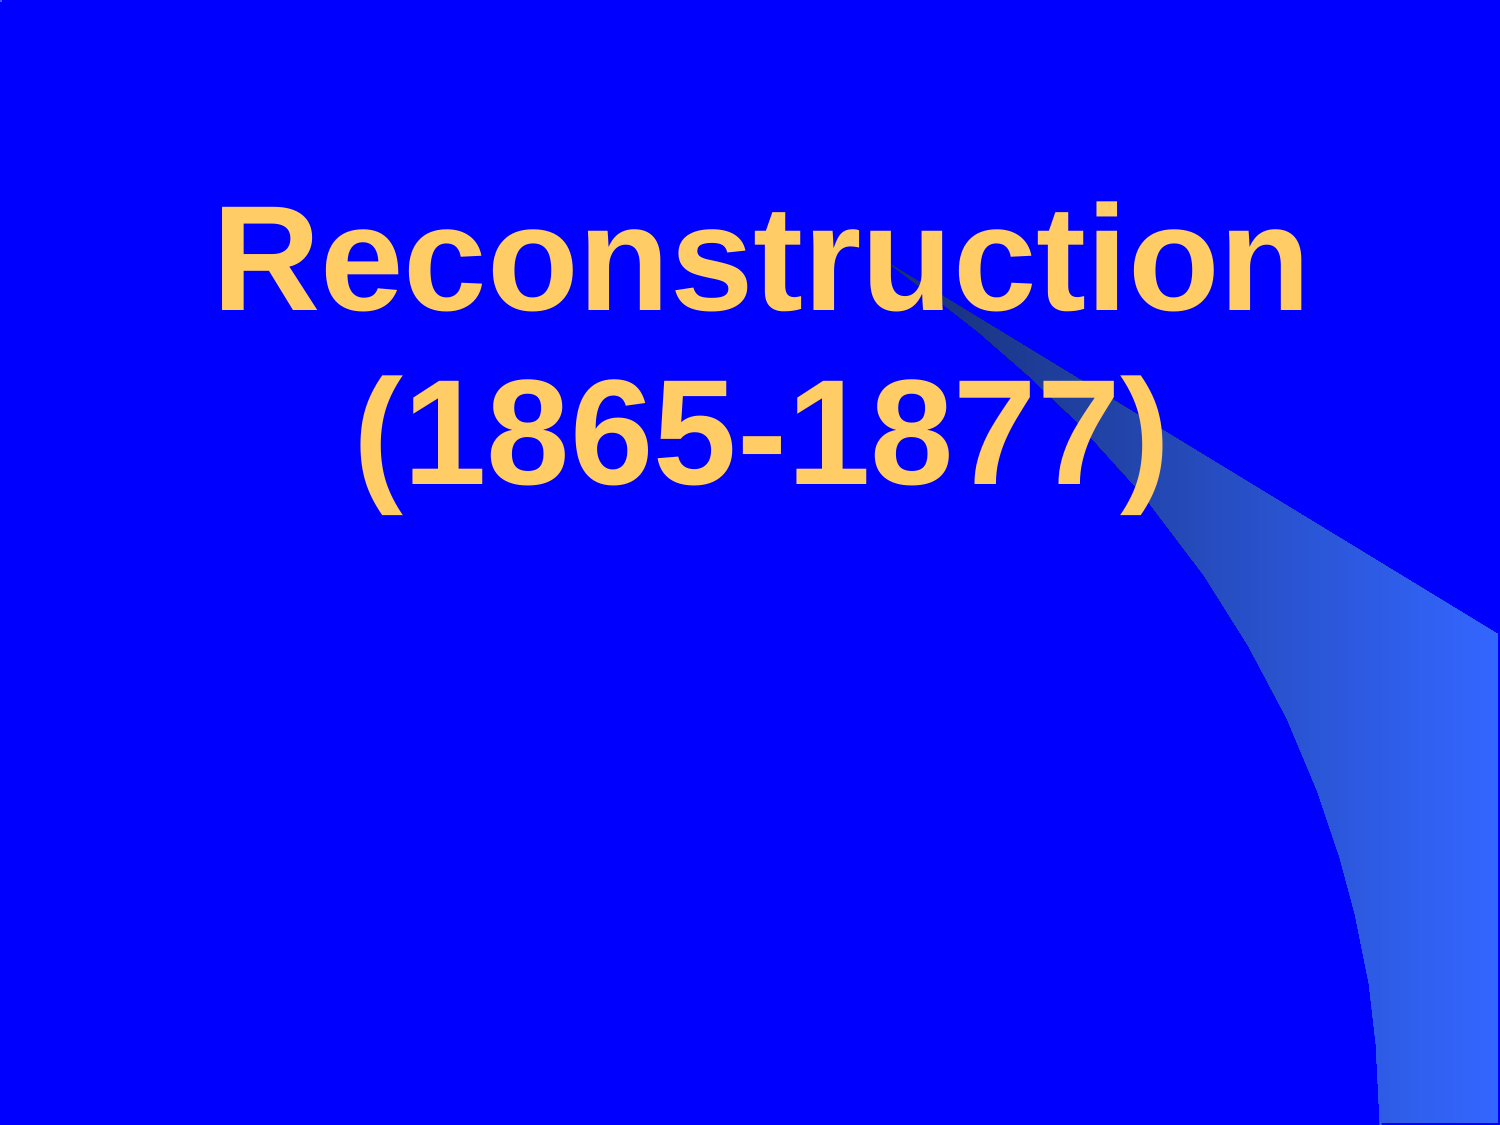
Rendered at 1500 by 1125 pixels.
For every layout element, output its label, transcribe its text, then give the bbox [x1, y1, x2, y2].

list Reconstruction (1865-1877) [124, 187, 1401, 863]
